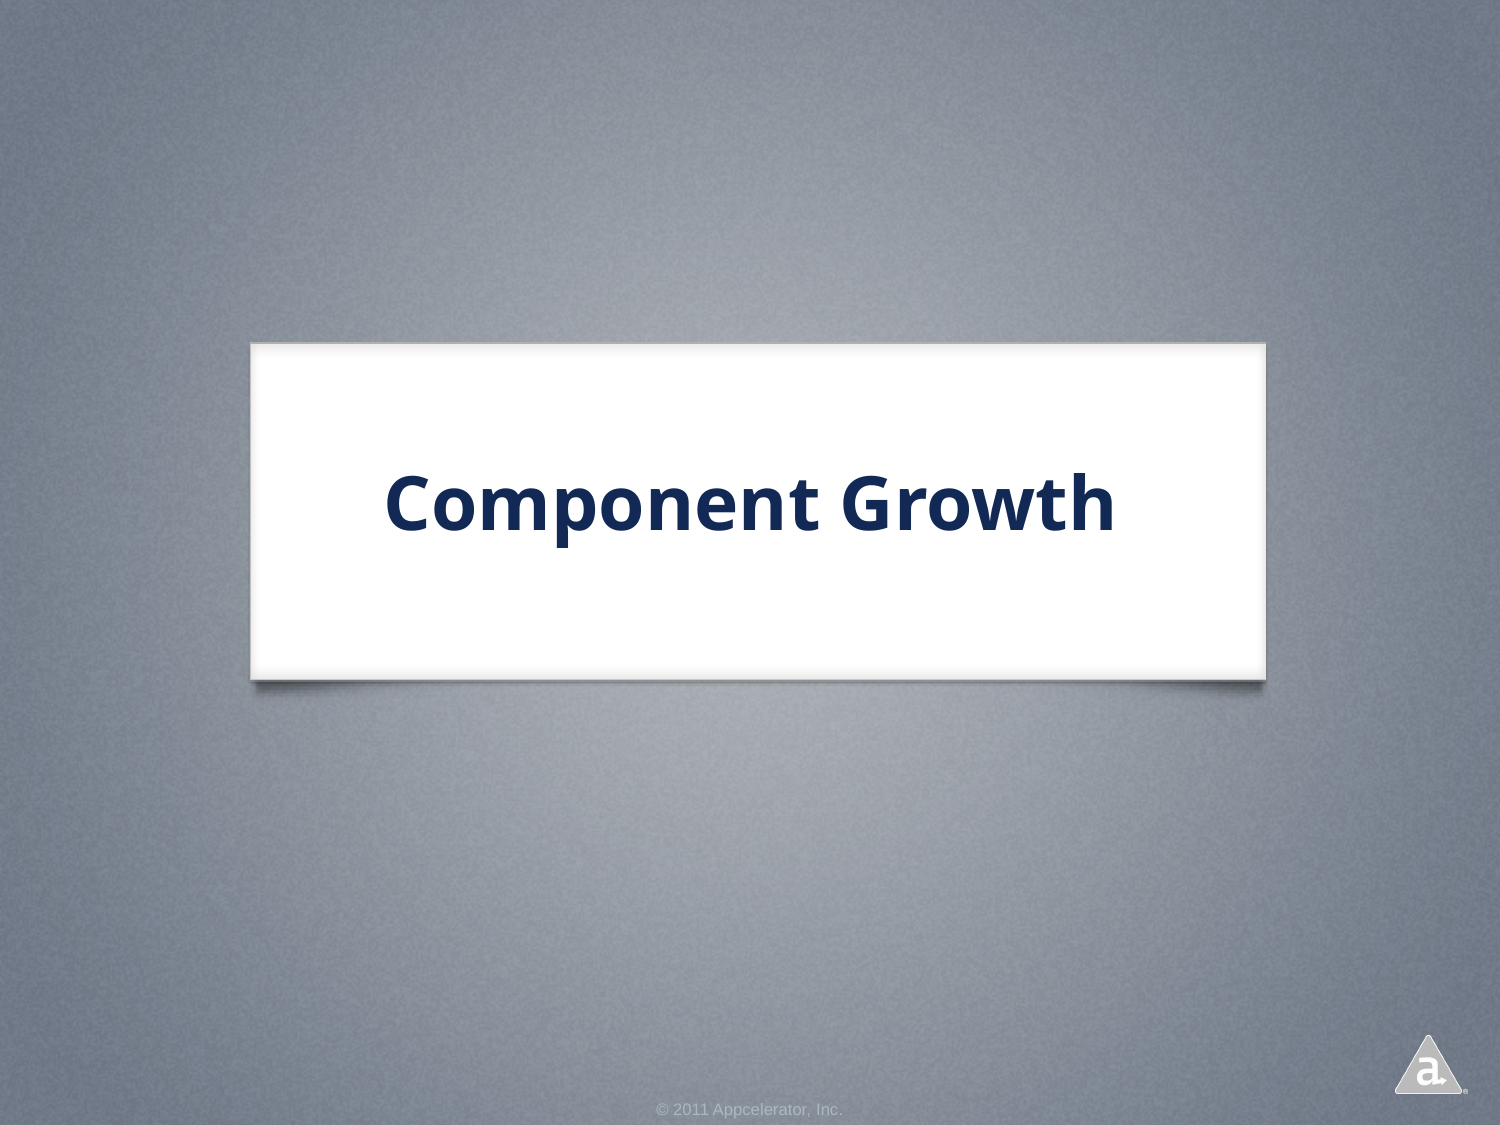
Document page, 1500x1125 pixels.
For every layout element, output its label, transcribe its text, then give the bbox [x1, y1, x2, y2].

title Component Growth [112, 380, 1388, 622]
picture [0, 0, 1500, 1125]
